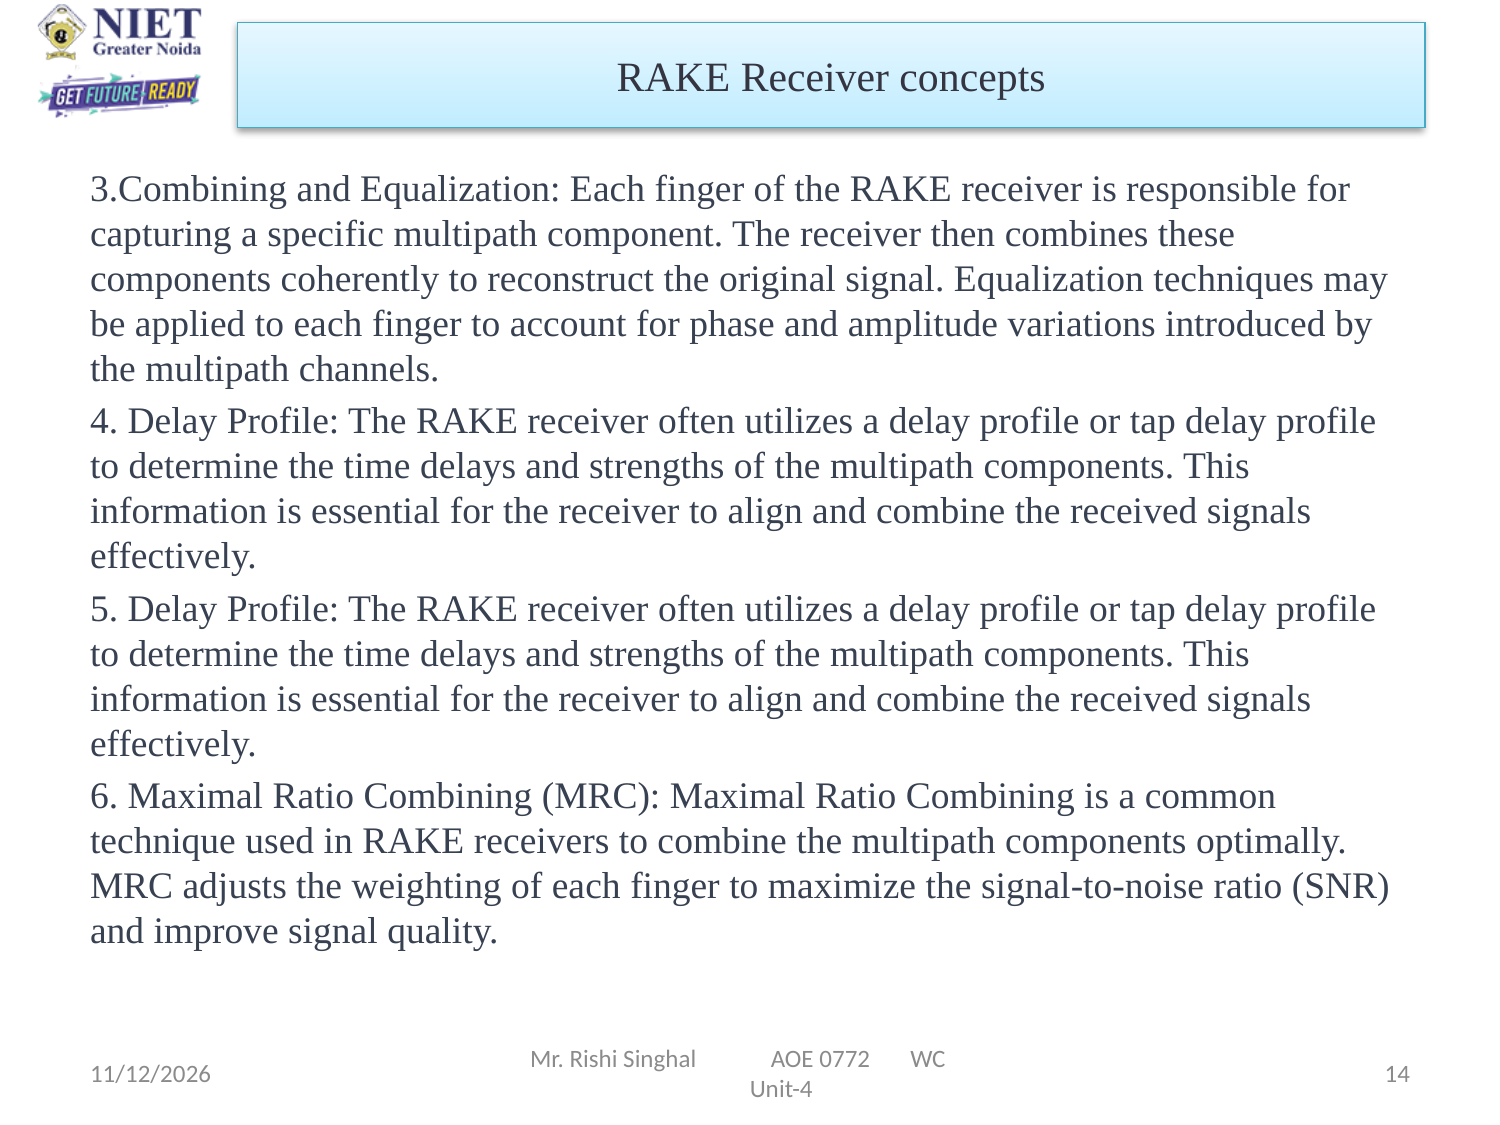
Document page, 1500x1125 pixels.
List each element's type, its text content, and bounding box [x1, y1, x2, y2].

slide_number 14 [1074, 1042, 1425, 1103]
list 3.Combining and Equalization: Each finger of the RAKE receiver is responsible for capturing a specific multipath component. The receiver then combines these components coherently to reconstruct the original signal. Equalization techniques may be applied to each finger to account for phase and amplitude variations introduced by the multipath channels. 4. Delay Profile: The RAKE receiver often utilizes a delay profile or tap delay profile to determine the time delays and strengths of the multipath components. This information is essential for the receiver to align and combine the received signals effectively. 5. Delay Profile: The RAKE receiver often utilizes a delay profile or tap delay profile to determine the time delays and strengths of the multipath components. This information is essential for the receiver to align and combine the received signals effectively. 6. Maximal Ratio Combining (MRC): Maximal Ratio Combining is a common technique used in RAKE receivers to combine the multipath components optimally. MRC adjusts the weighting of each finger to maximize the signal-to-noise ratio (SNR) and improve signal quality. [74, 156, 1426, 1006]
footer Mr. Rishi Singhal AOE 0772 WC Unit-4 [512, 1042, 988, 1103]
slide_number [75, 1042, 425, 1103]
title RAKE Receiver concepts [241, 22, 1426, 128]
picture [0, 0, 238, 128]
